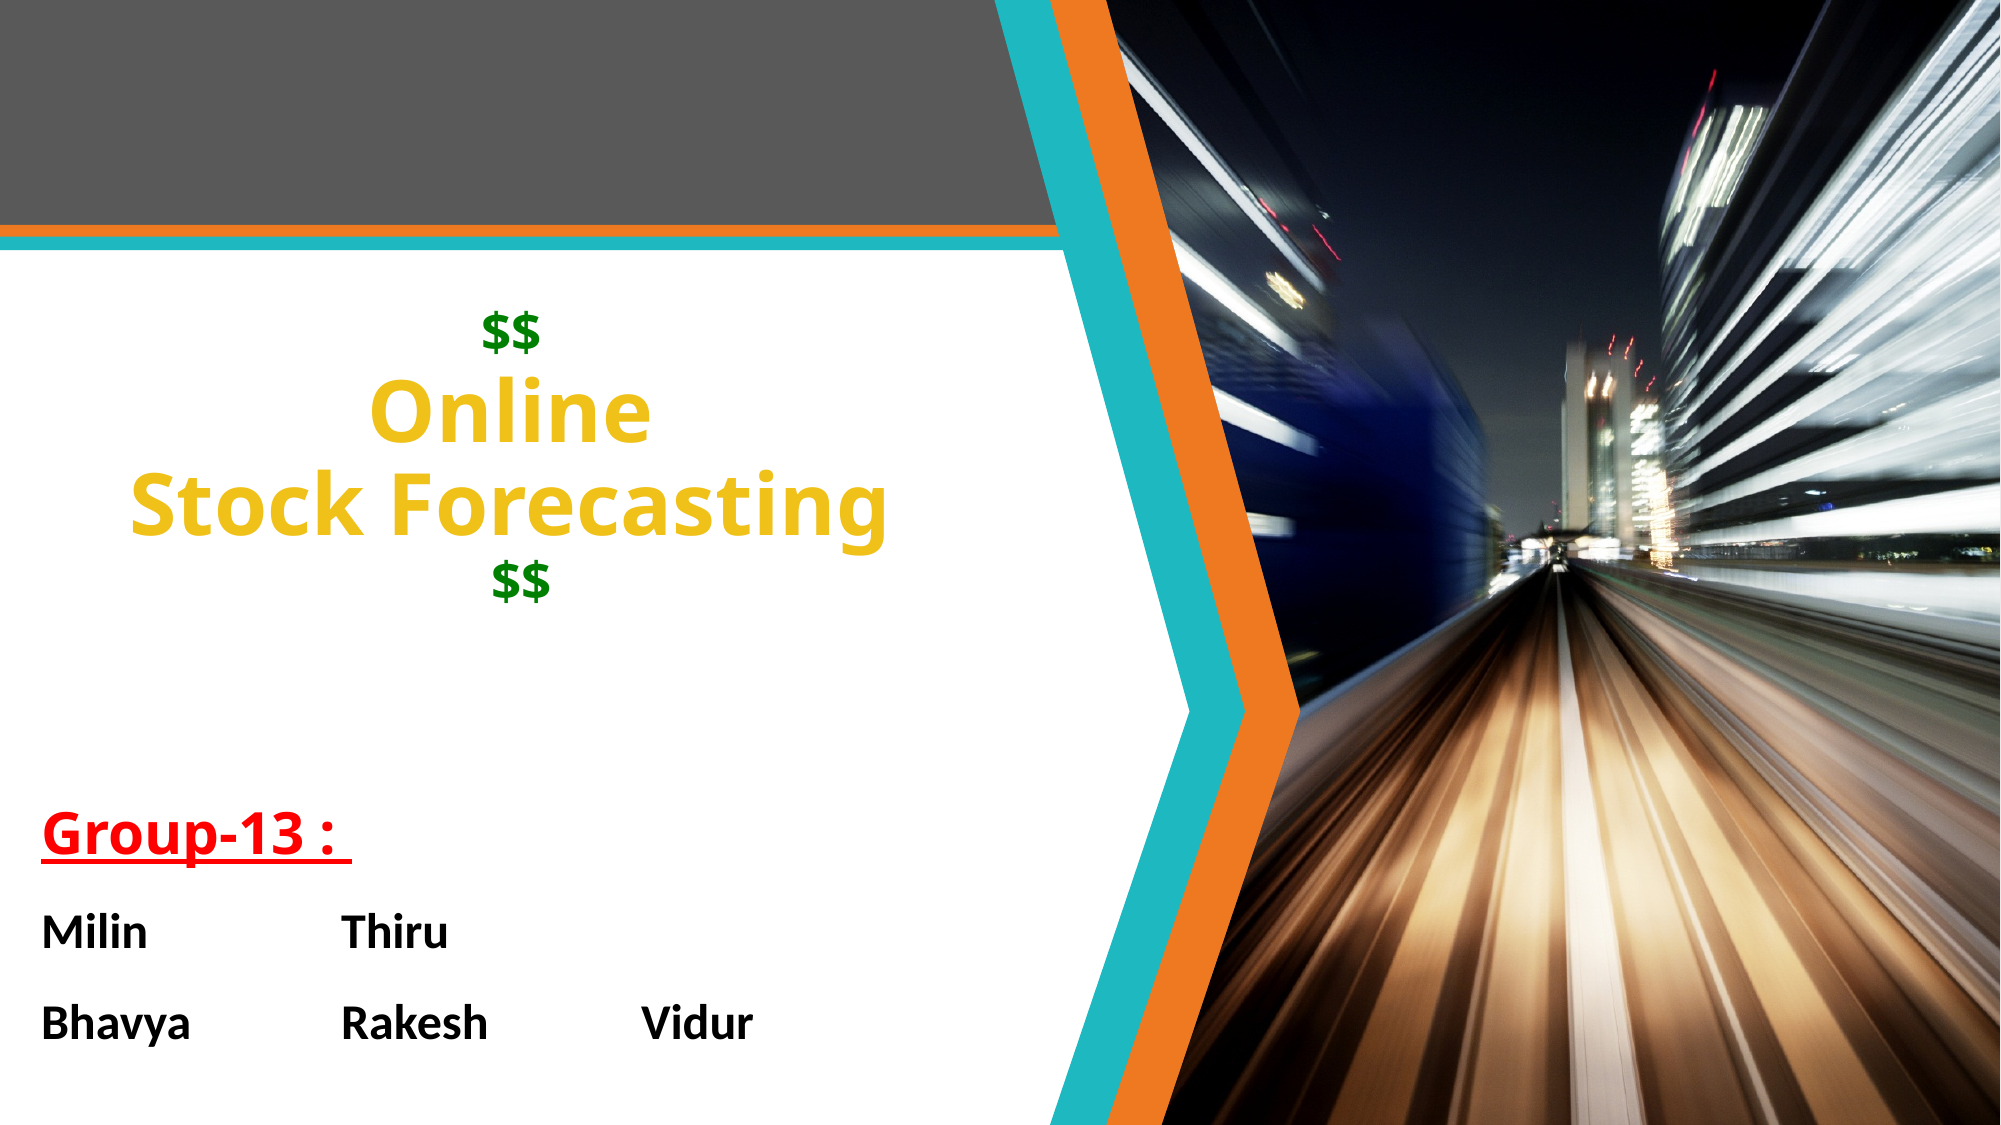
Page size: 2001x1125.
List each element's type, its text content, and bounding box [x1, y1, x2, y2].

subtitle Group-13 : Milin Thiru Bhavya Rakesh Vidur [25, 797, 1106, 1098]
title $$ Online Stock Forecasting $$ [43, 274, 1000, 620]
picture [1106, 0, 2000, 1125]
